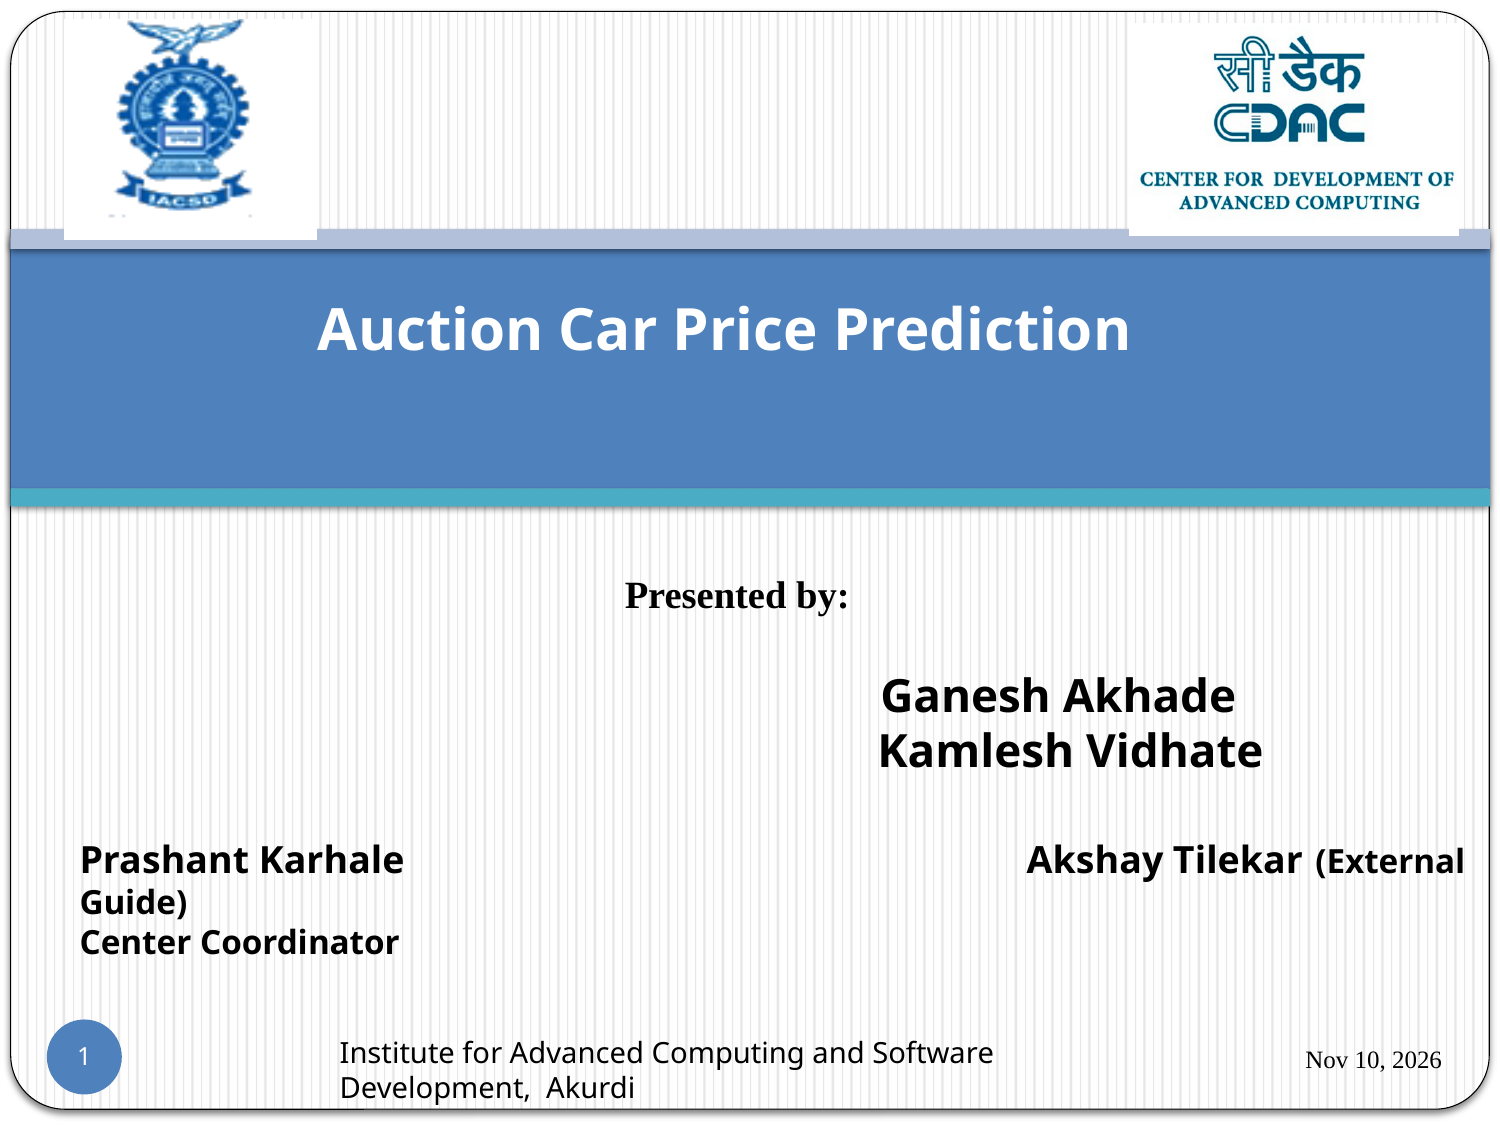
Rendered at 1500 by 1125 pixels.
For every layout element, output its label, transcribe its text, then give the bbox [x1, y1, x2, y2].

text_box Ganesh Akhade Kamlesh Vidhate Prashant Karhale Akshay Tilekar (External Guide) Center Coordinator [64, 538, 1500, 1029]
slide_number 1 [46, 1025, 122, 1095]
picture [1128, 23, 1459, 236]
slide_number 30-Sep-21 [1289, 1029, 1457, 1098]
text_box Auction Car Price Prediction [184, 284, 1250, 370]
footer Institute for Advanced Computing and Software Development, Akurdi [324, 1035, 1137, 1103]
picture [64, 19, 318, 240]
